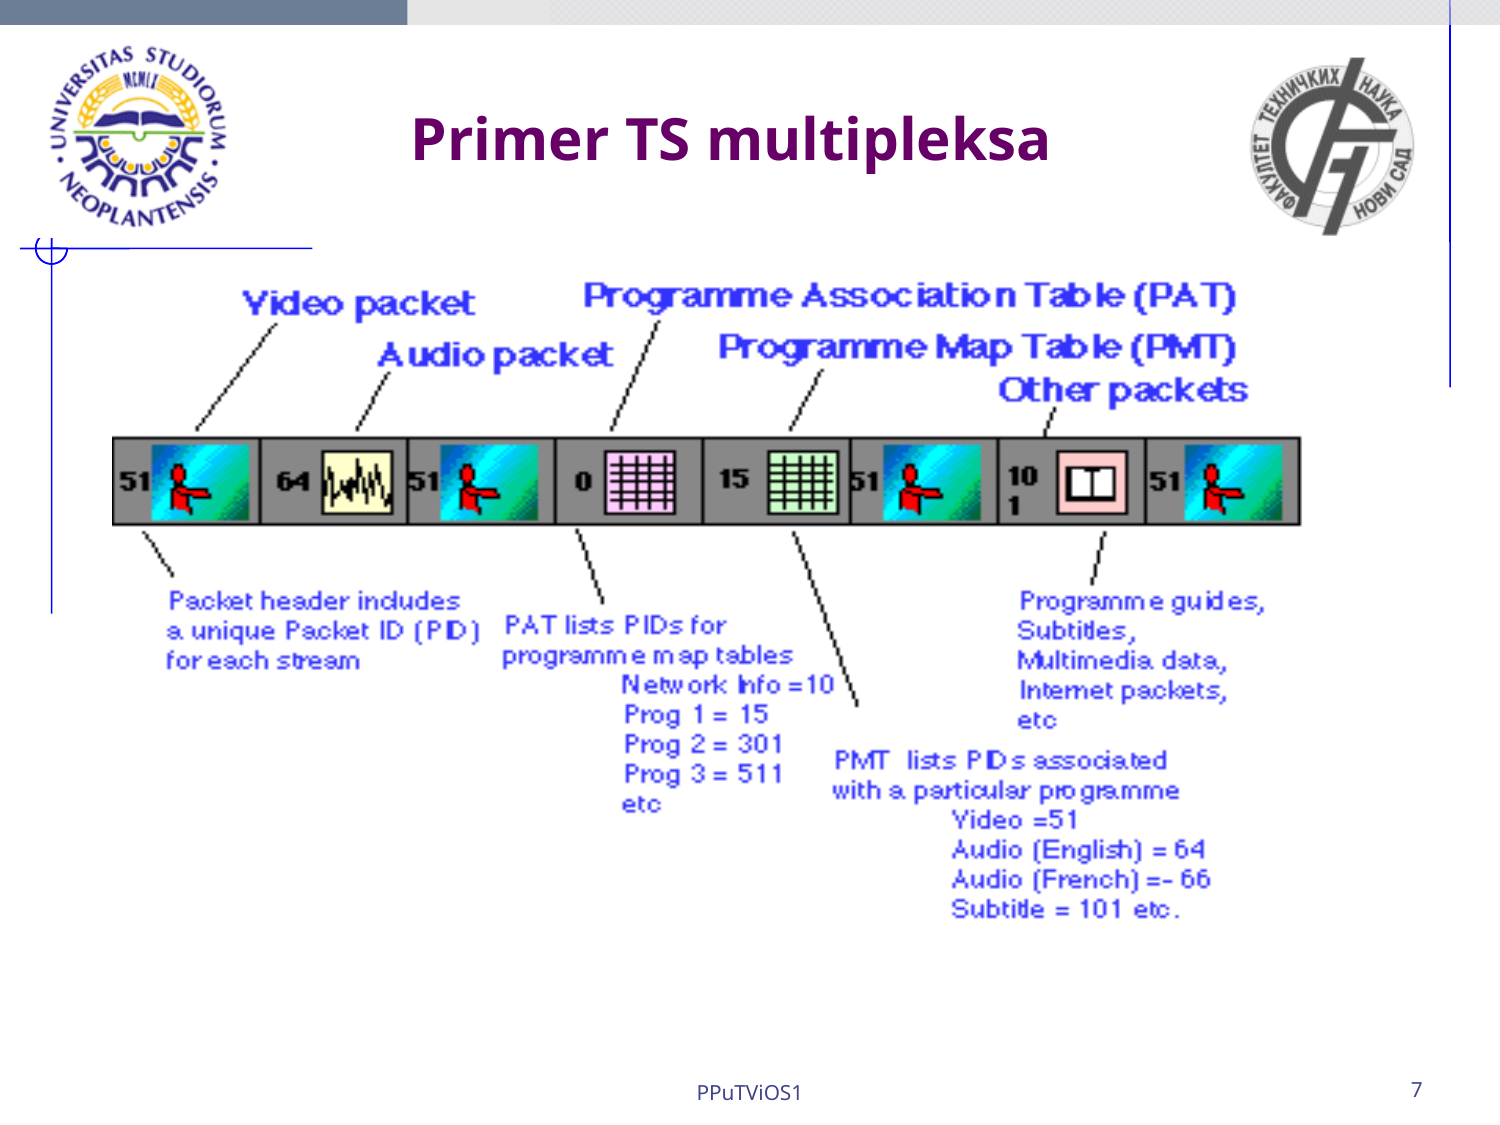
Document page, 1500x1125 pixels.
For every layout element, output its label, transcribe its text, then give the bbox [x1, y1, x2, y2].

text_box [0, 0, 408, 25]
picture [1237, 47, 1427, 250]
text_box [408, 0, 1500, 25]
picture [111, 278, 1391, 936]
picture [37, 37, 225, 238]
text_box PPuTViOS1 [512, 1074, 988, 1113]
text_box [62, 262, 1438, 1063]
text_box Primer TS multipleksa [225, 37, 1238, 238]
text_box 7 [1124, 1074, 1438, 1113]
